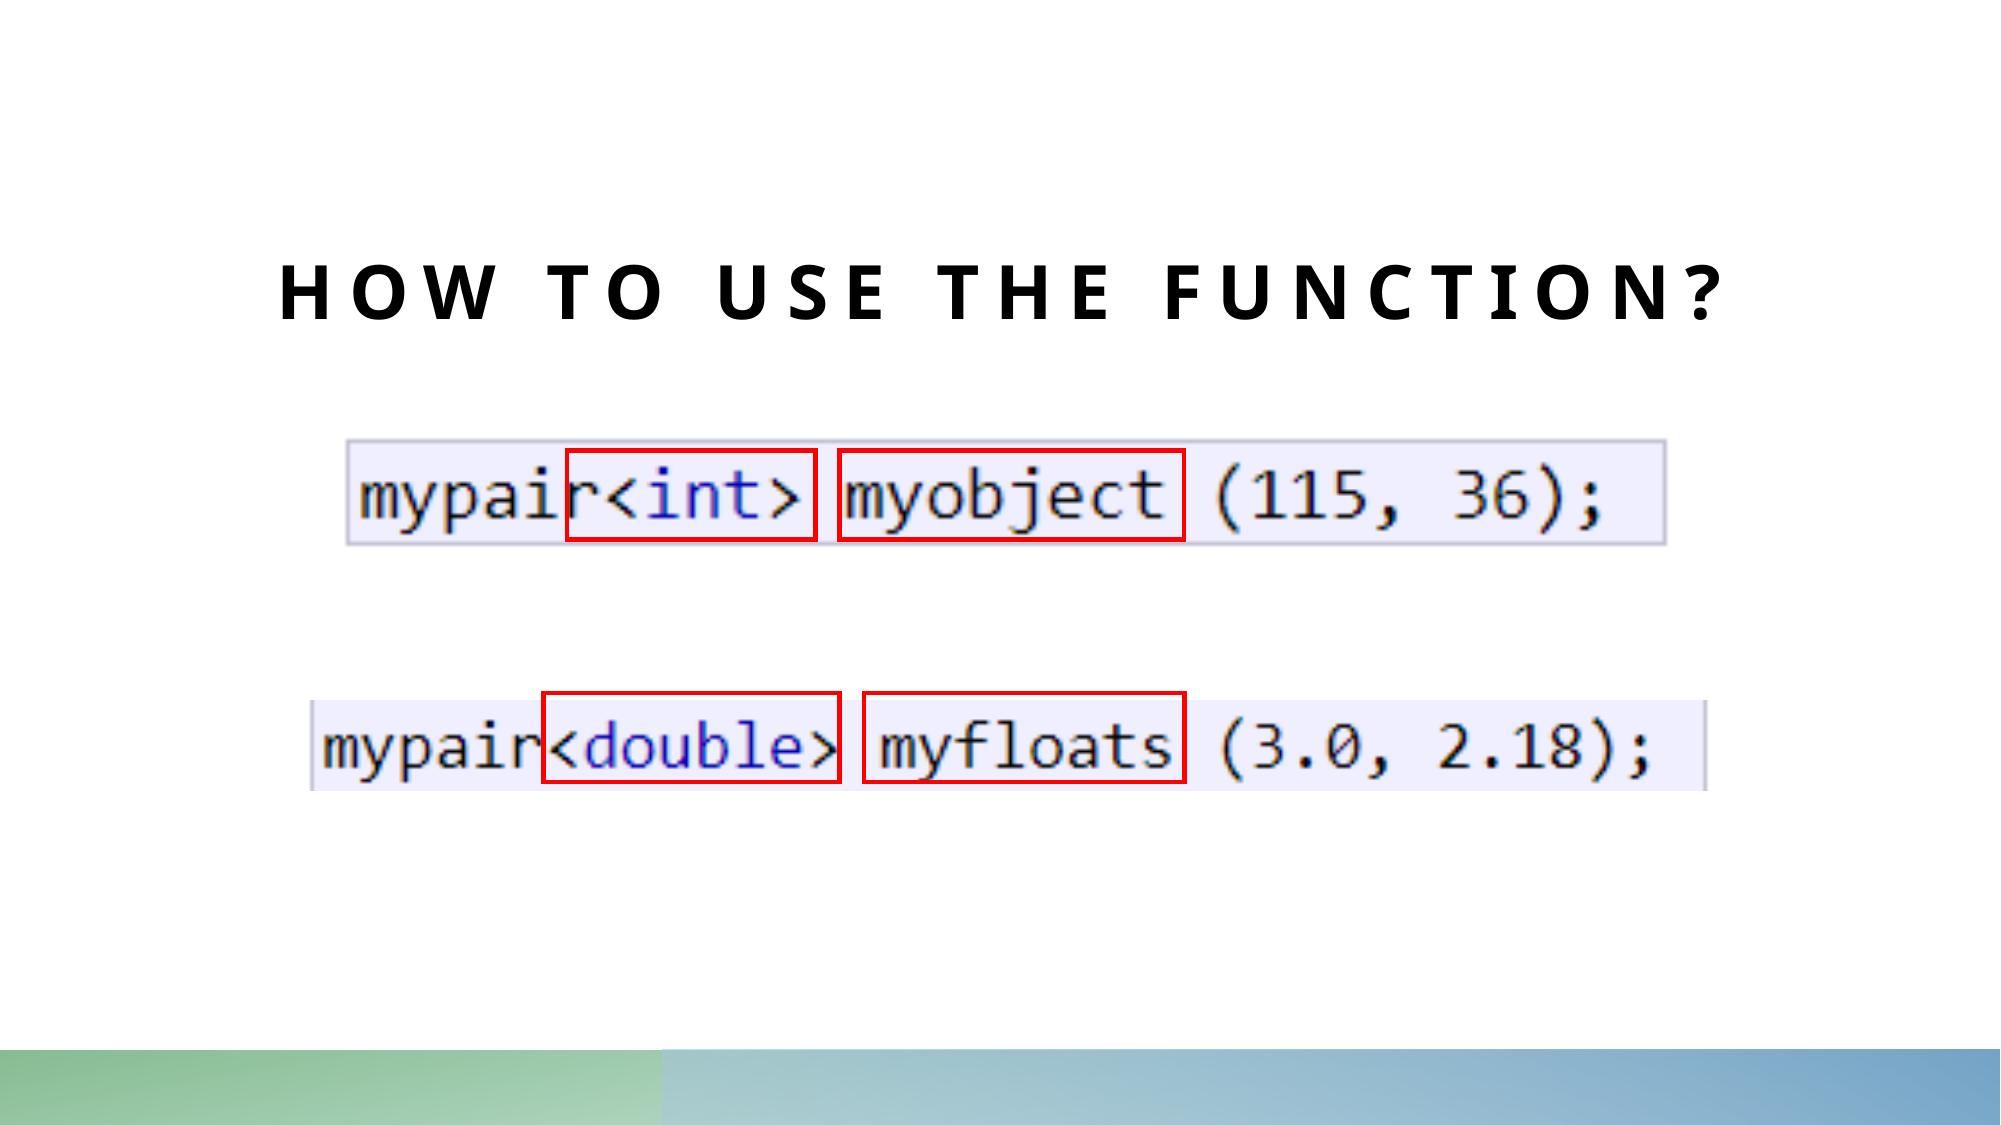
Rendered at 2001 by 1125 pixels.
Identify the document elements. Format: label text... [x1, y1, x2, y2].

picture [290, 700, 1712, 791]
text_box [863, 692, 1185, 700]
picture [316, 417, 1684, 563]
title How to use the function? [249, 168, 1750, 335]
text_box [542, 692, 840, 700]
